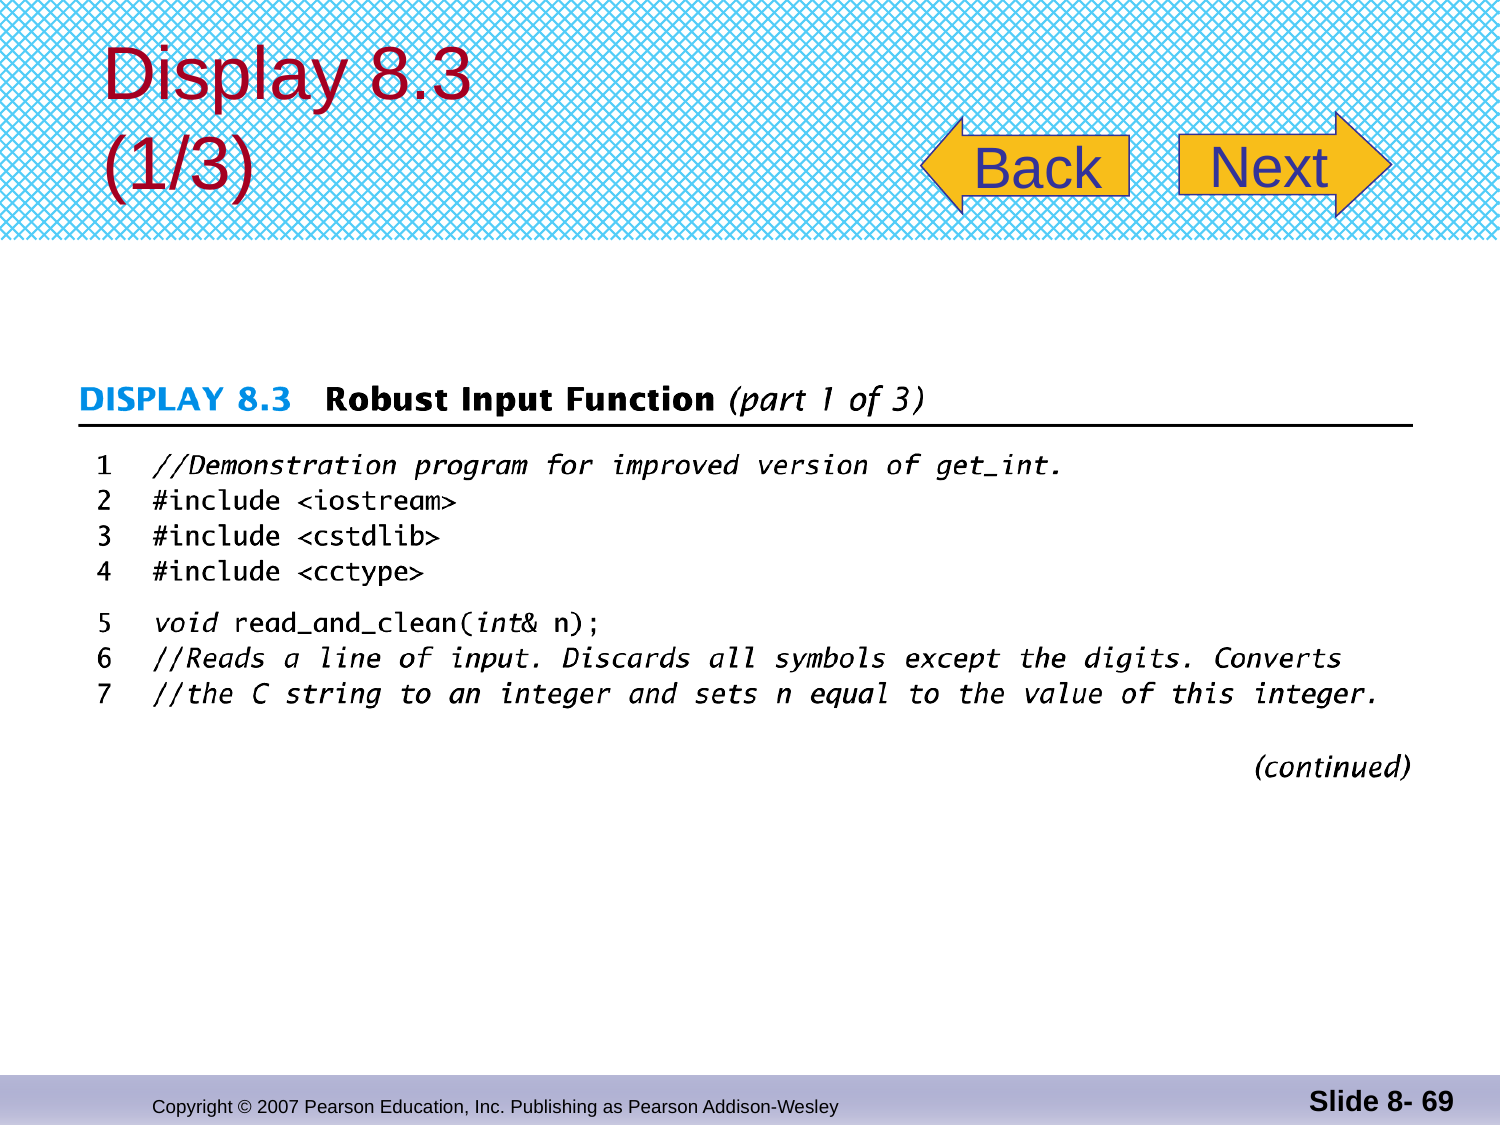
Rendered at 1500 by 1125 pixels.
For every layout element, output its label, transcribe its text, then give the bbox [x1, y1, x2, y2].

slide_number Slide 8- 69 [1156, 1049, 1470, 1125]
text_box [920, 112, 1392, 217]
picture [70, 374, 1413, 787]
title Display 8.3 (1/3) [87, 49, 1451, 213]
